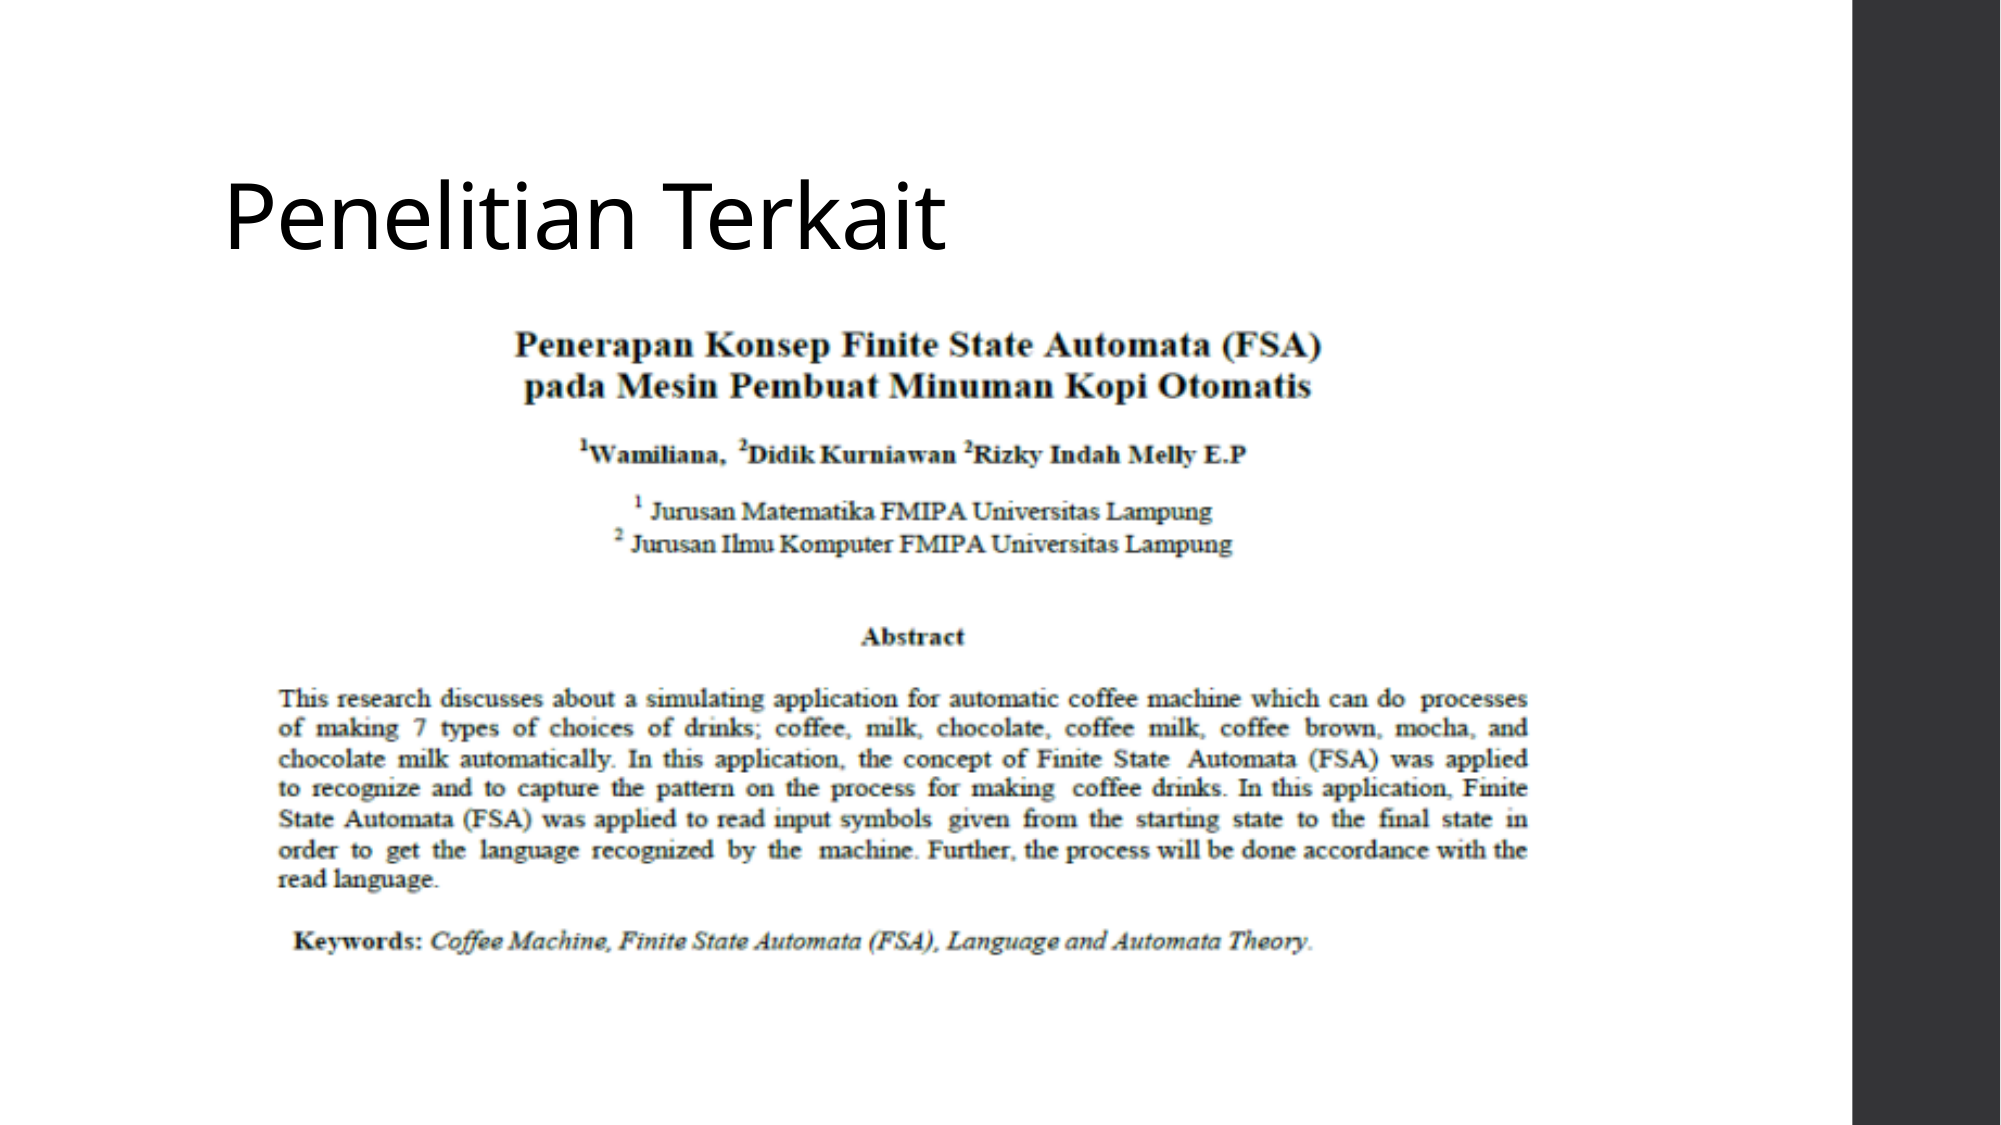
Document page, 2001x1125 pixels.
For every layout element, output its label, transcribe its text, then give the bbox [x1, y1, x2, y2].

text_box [221, 299, 1618, 976]
title Penelitian Terkait [206, 60, 1797, 278]
